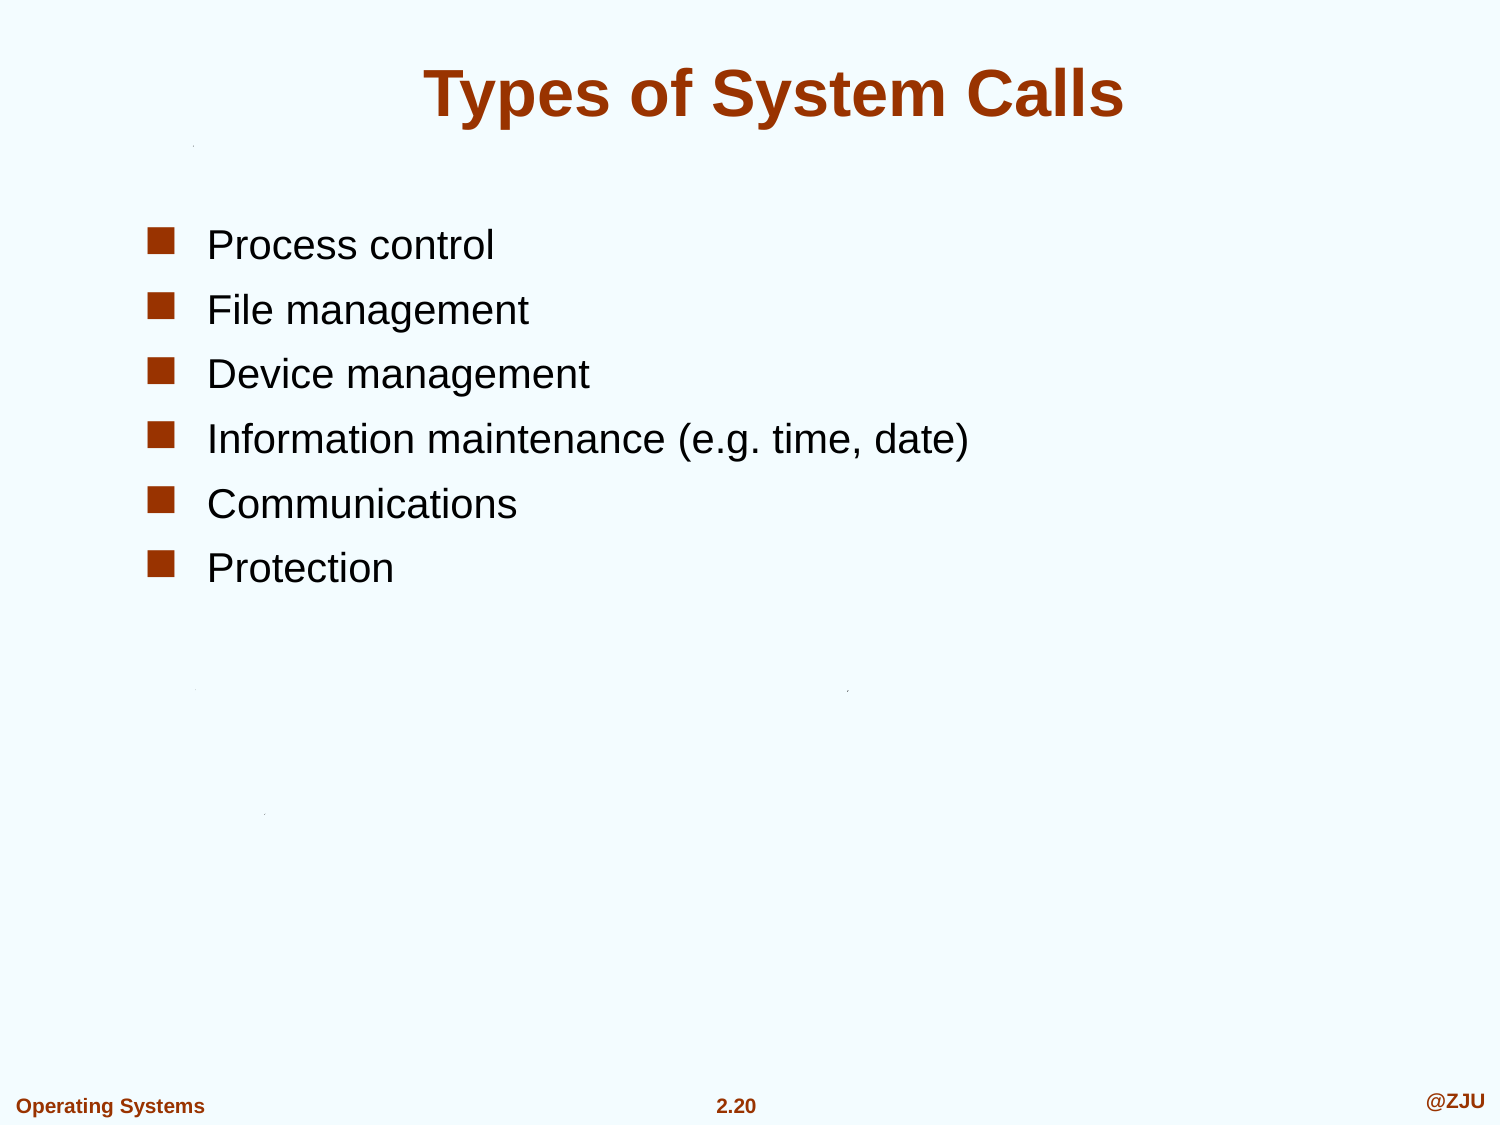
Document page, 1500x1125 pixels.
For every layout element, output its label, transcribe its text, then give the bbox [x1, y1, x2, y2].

list Process control File management Device management Information maintenance (e.g. time, date) Communications Protection [135, 210, 1342, 946]
title Types of System Calls [112, 37, 1438, 138]
